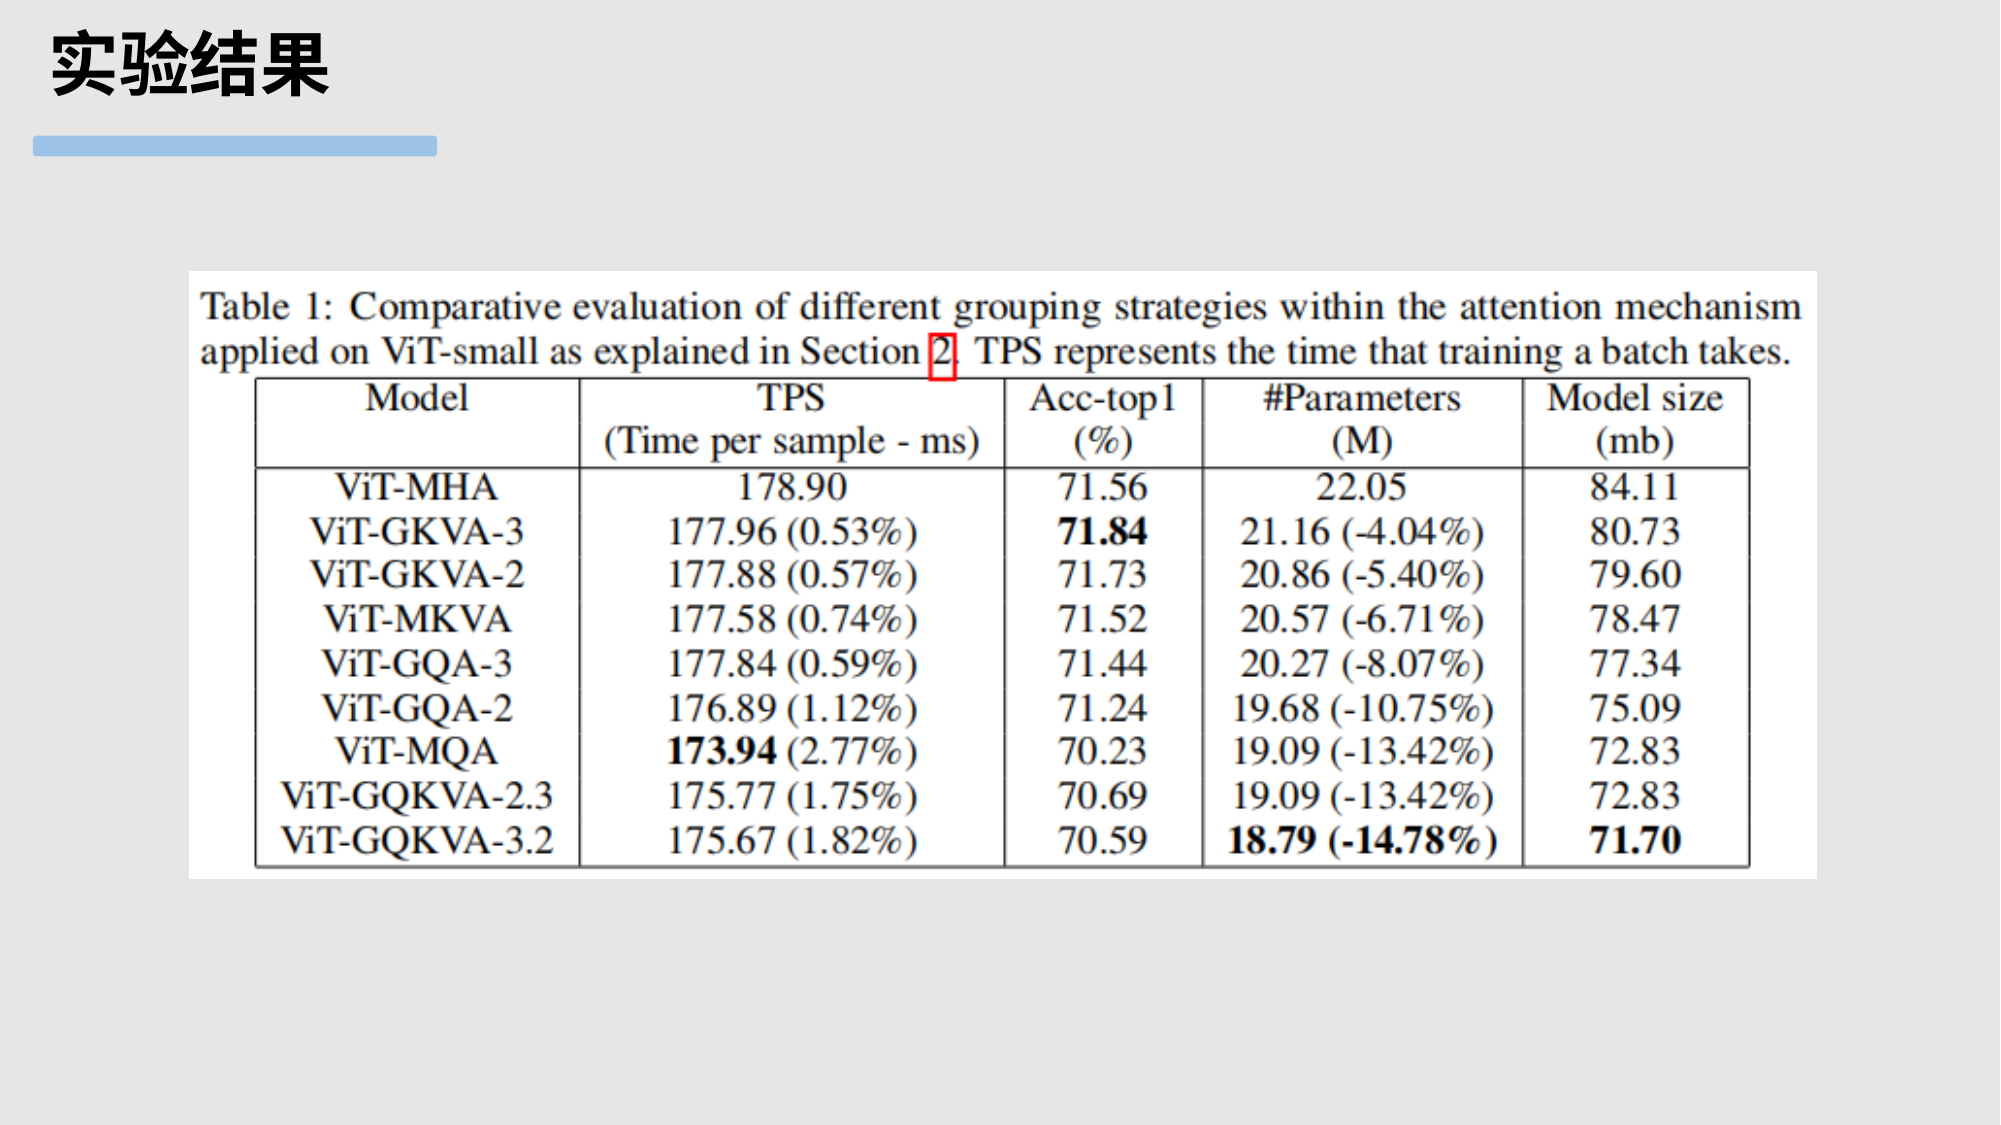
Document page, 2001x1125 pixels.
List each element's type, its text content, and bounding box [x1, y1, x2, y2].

text_box 实验结果 [33, 12, 347, 113]
text_box [31, 134, 439, 158]
picture [189, 271, 1817, 879]
